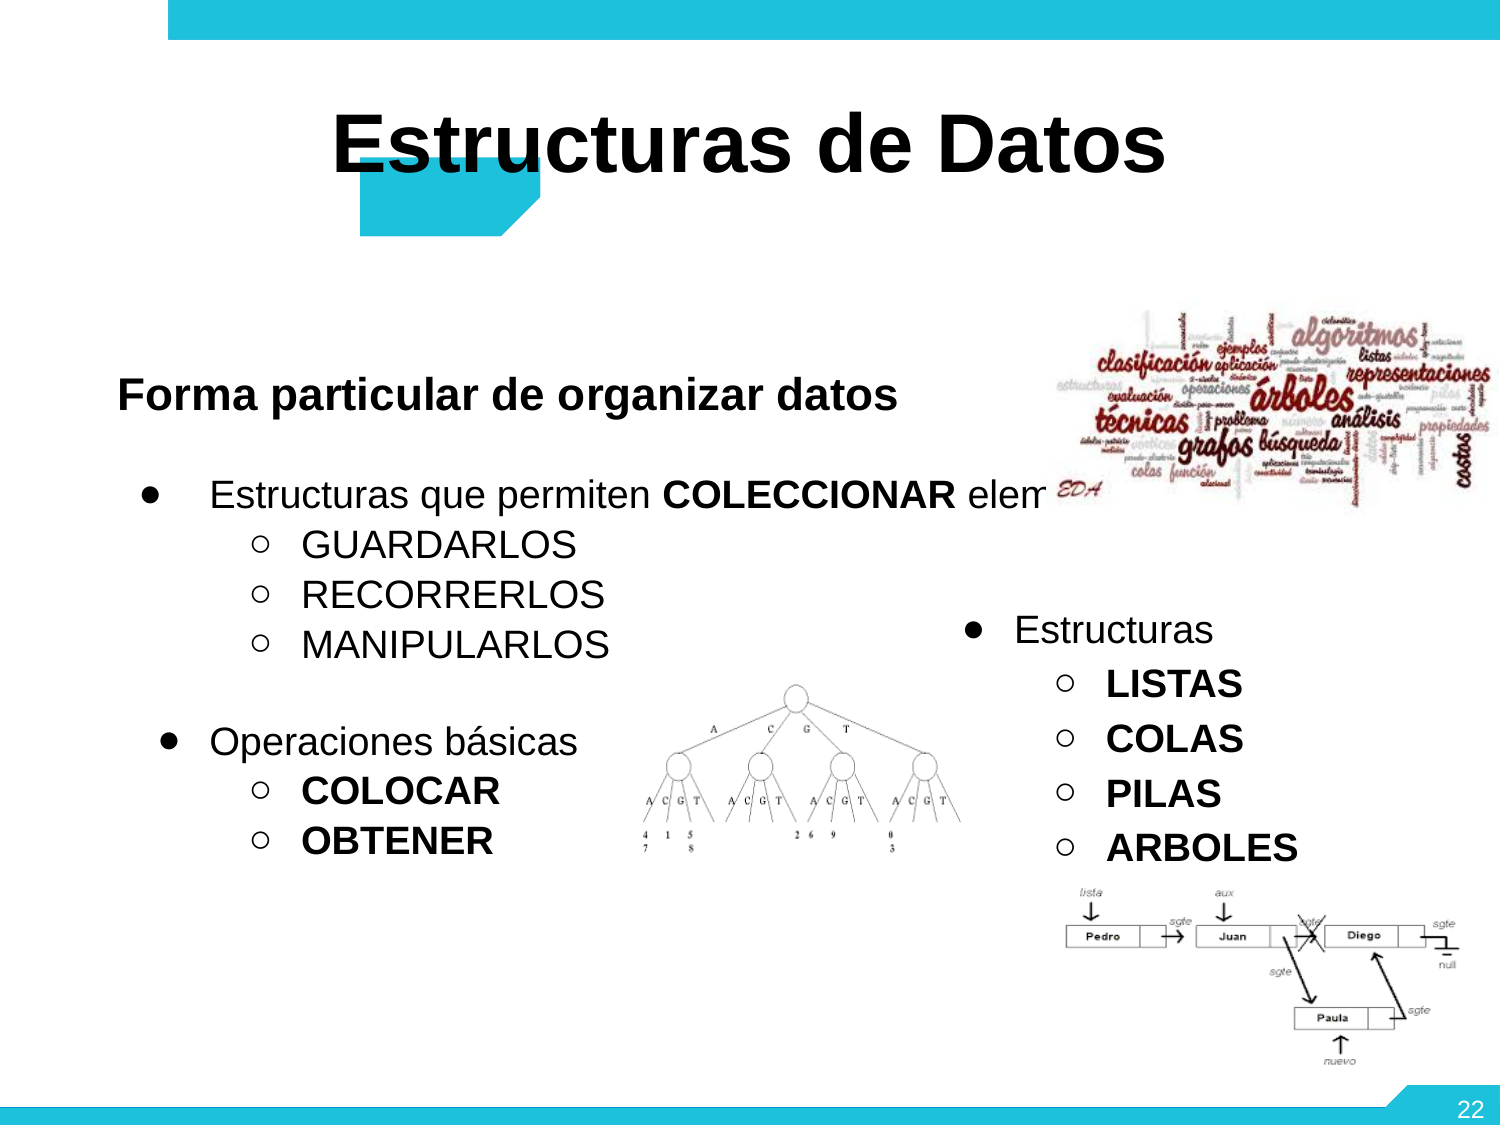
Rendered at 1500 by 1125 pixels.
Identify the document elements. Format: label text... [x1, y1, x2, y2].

picture [1046, 299, 1500, 518]
picture [633, 681, 967, 861]
text_box <number> [1408, 1078, 1500, 1125]
text_box Forma particular de organizar datos Estructuras que permiten COLECCIONAR elementos GUARDARLOS RECORRERLOS MANIPULARLOS Operaciones básicas COLOCAR OBTENER [103, 354, 1397, 1068]
text_box Estructuras LISTAS COLAS PILAS ARBOLES [904, 578, 1421, 886]
text_box Estructuras de Datos [103, 45, 1397, 246]
picture [1062, 885, 1462, 1069]
